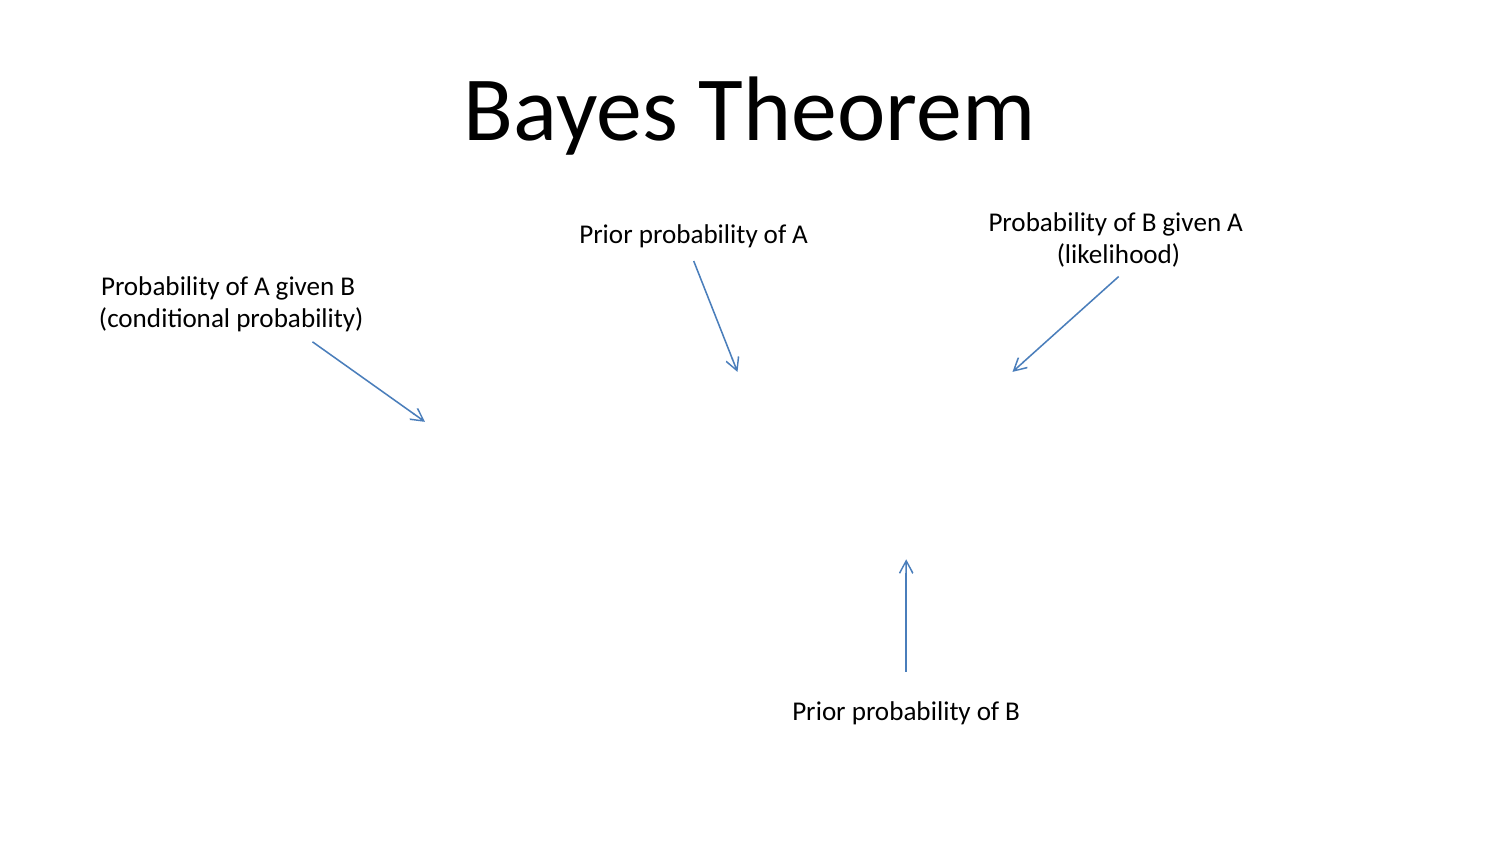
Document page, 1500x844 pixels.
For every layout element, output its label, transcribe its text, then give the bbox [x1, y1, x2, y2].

text_box Prior probability of A [512, 209, 875, 257]
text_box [1012, 277, 1119, 373]
title Bayes Theorem [75, 33, 1425, 175]
text_box Probability of B given A (likelihood) [937, 196, 1300, 277]
text_box Probability of A given B (conditional probability) [49, 260, 413, 341]
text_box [693, 260, 738, 373]
text_box Prior probability of B [724, 686, 1088, 734]
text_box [312, 341, 426, 423]
